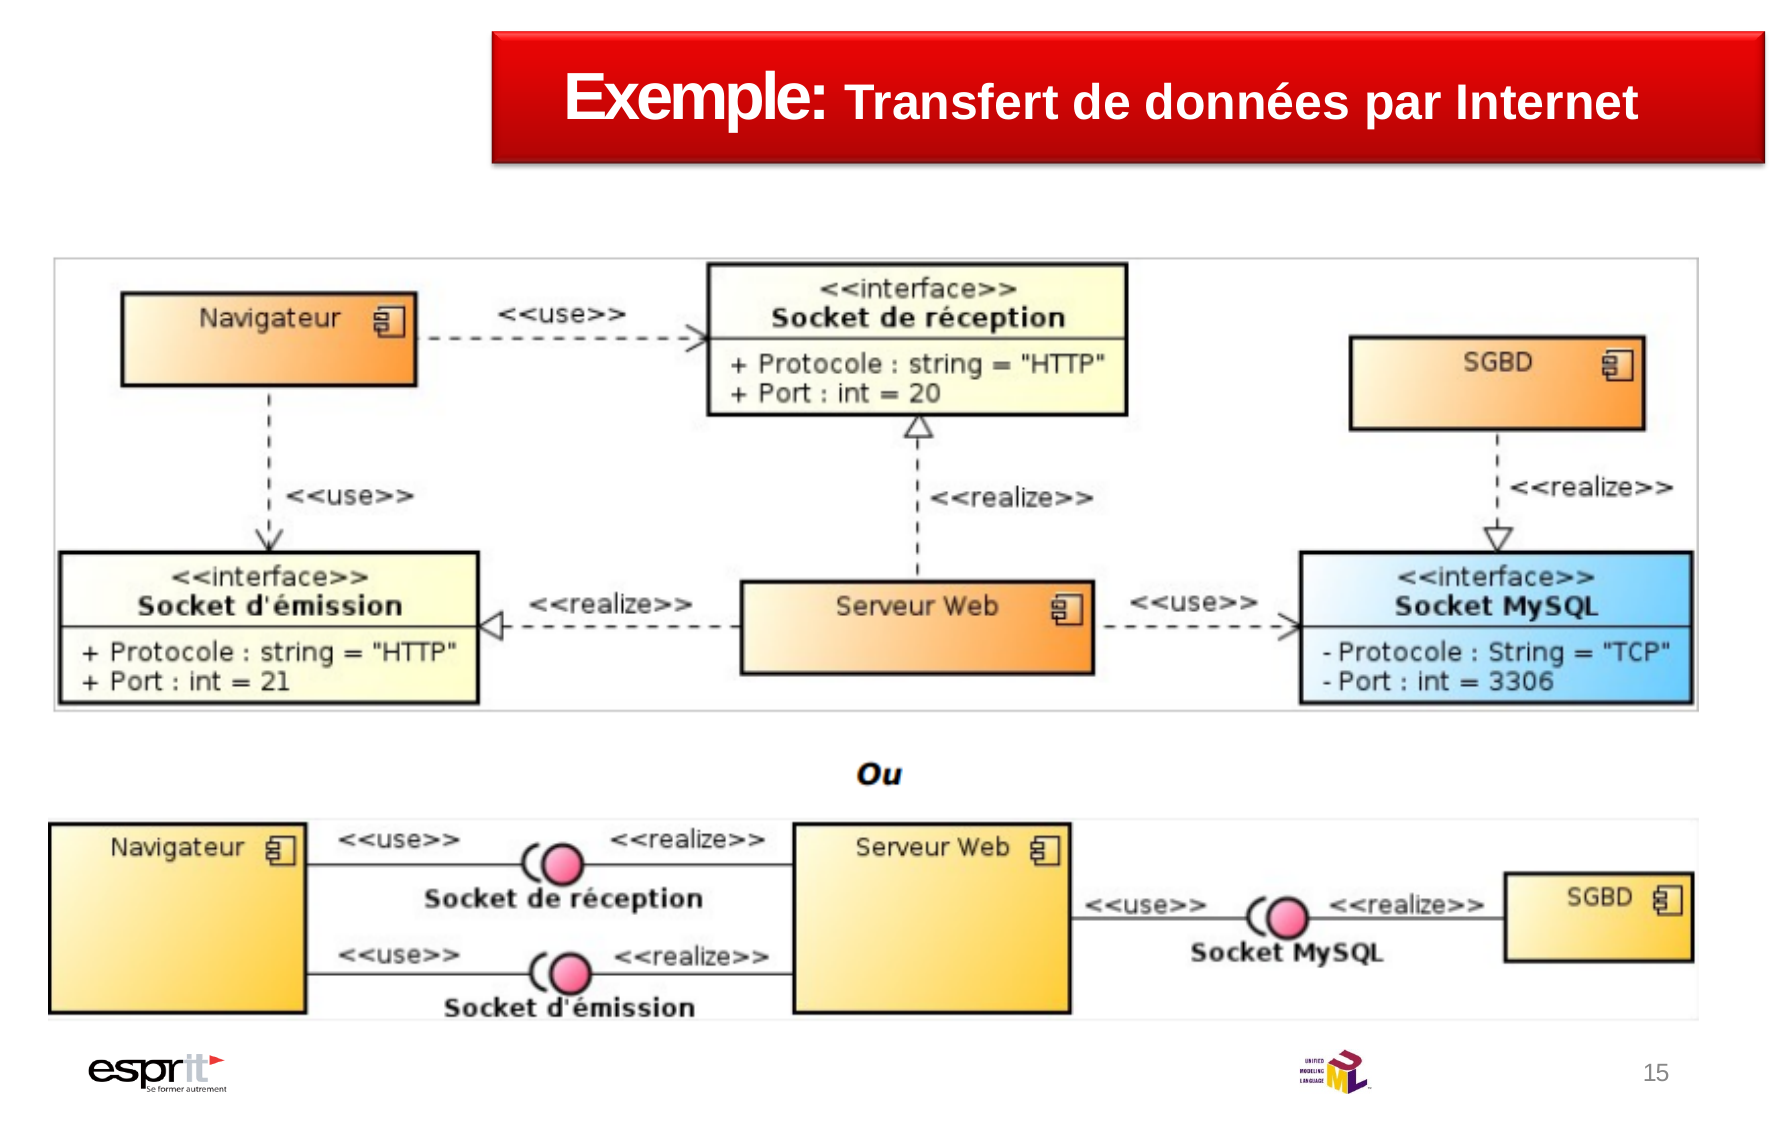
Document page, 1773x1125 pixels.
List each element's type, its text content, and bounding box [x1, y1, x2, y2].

picture [48, 252, 1700, 1033]
picture [1299, 1049, 1372, 1094]
text_box 15 [1640, 1054, 1671, 1087]
title Exemple: Transfert de données par Internet [561, 50, 1724, 241]
text_box [486, 29, 1770, 172]
picture [88, 1054, 227, 1092]
